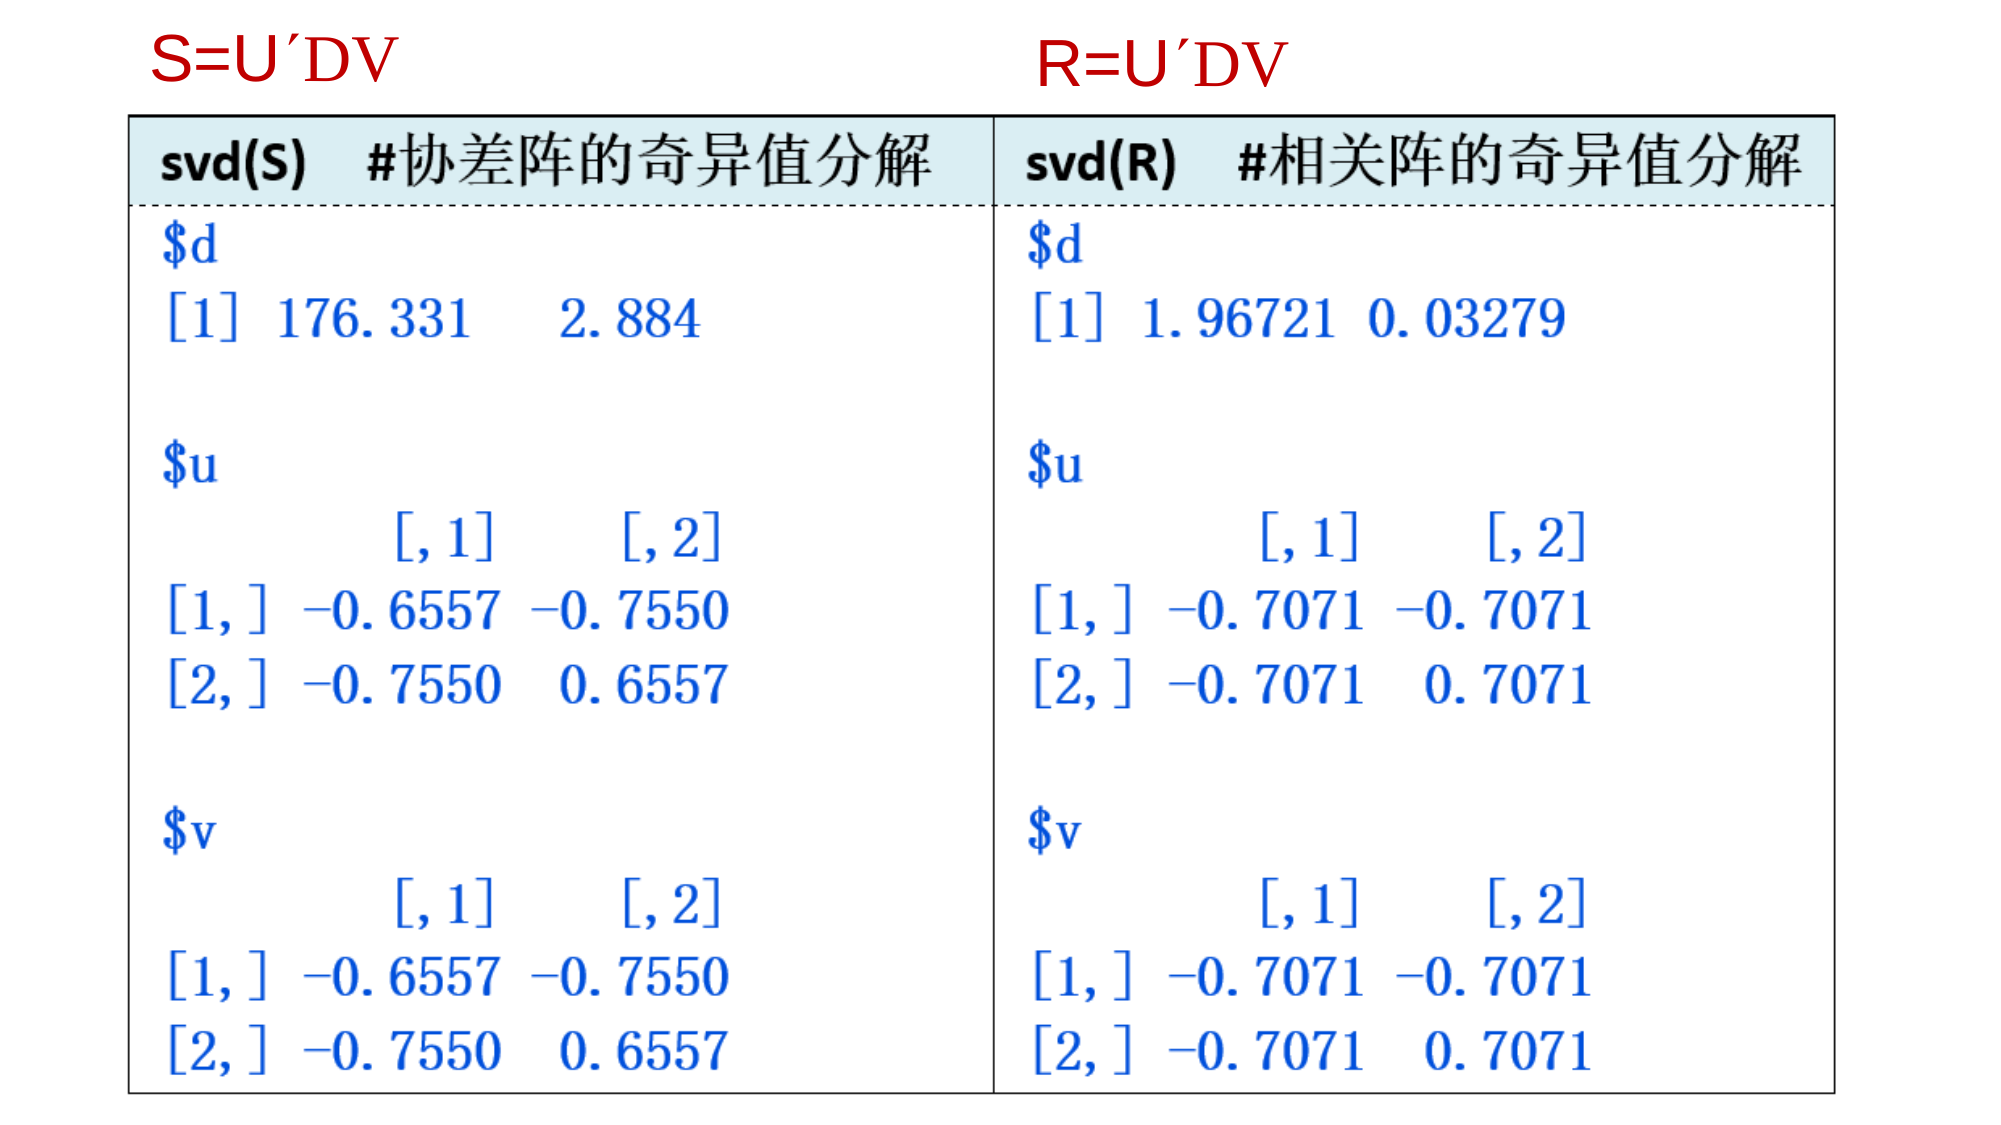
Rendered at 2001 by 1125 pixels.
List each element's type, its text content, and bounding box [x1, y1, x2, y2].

text_box S=UDV [134, 7, 415, 102]
text_box R=UDV [1020, 12, 1305, 108]
picture [125, 113, 1839, 1096]
